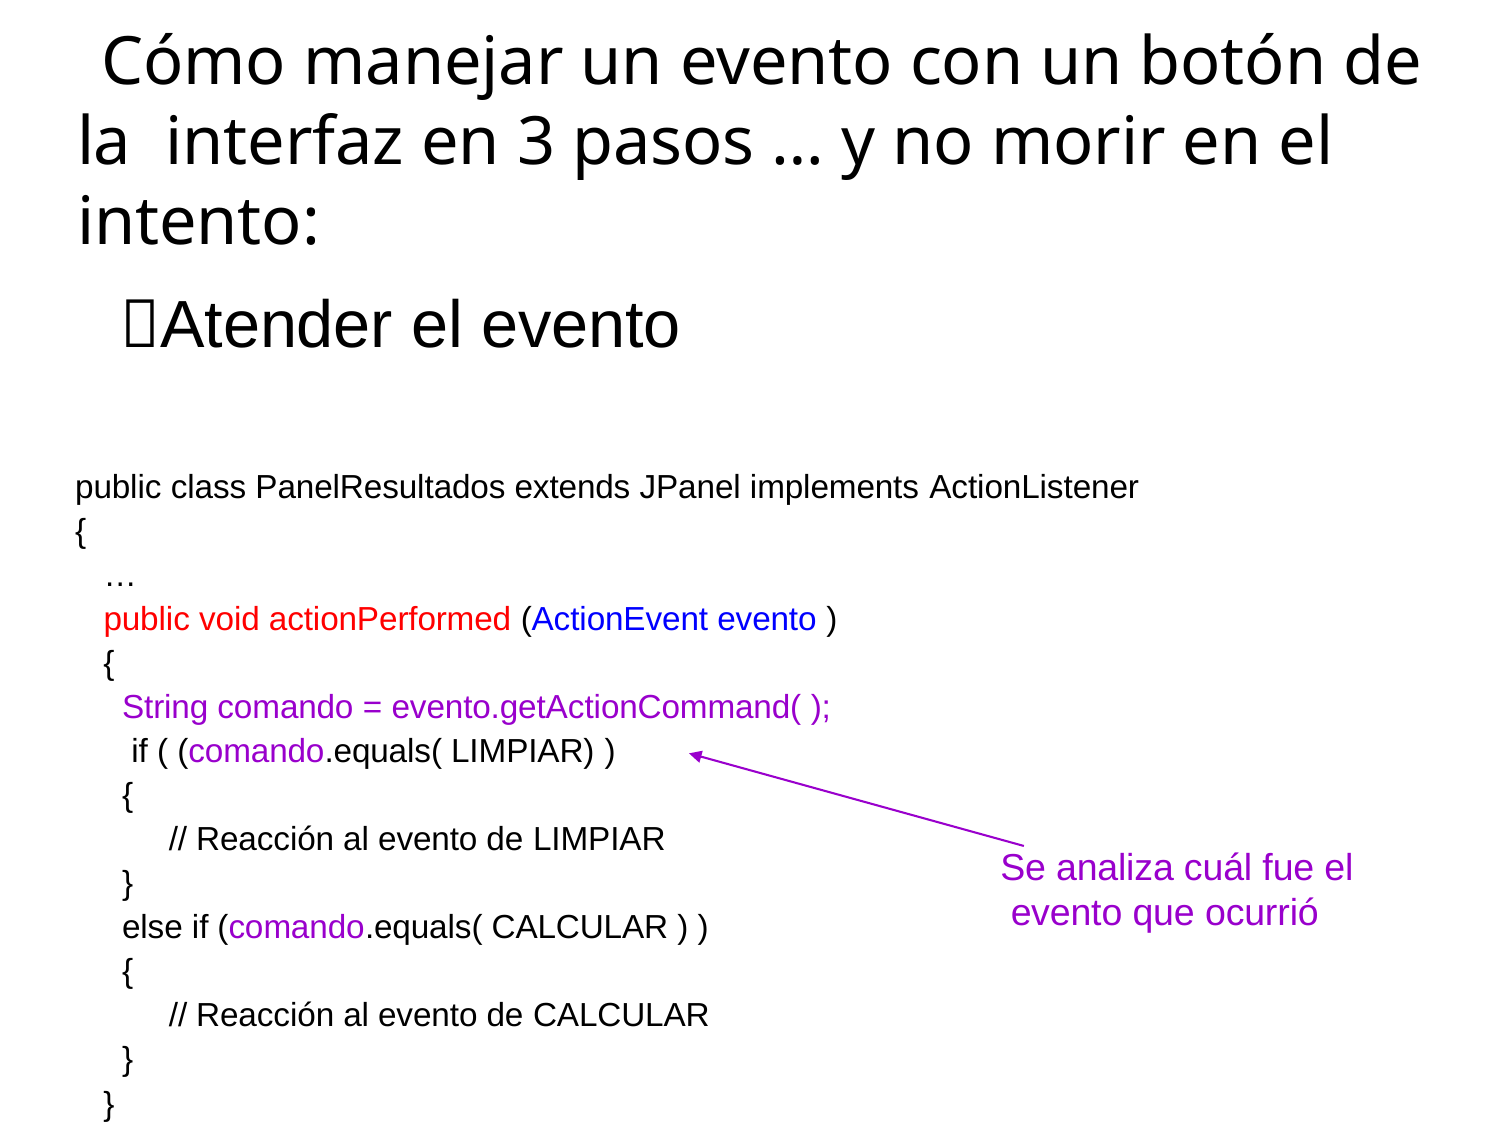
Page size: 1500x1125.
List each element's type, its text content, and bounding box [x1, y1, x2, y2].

text_box [689, 750, 703, 763]
text_box Atender el evento [118, 279, 704, 362]
text_box // Reacción al evento de CALCULAR [166, 994, 716, 1034]
text_box } [101, 1082, 117, 1122]
text_box } else if (comando.equals( CALCULAR ) ) { [120, 855, 715, 989]
text_box Se analiza cuál fue el evento que ocurrió [998, 840, 1359, 933]
title Cómo manejar un evento con un botón de la interfaz en 3 pasos … y no morir en el intento: [75, 16, 1441, 259]
text_box // Reacción al evento de LIMPIAR [166, 815, 672, 855]
text_box } [120, 1038, 136, 1078]
text_box public class PanelResultados extends JPanel implements ActionListener { … public void actionPerformed (ActionEvent evento ) { String comando = evento.getActionCommand( ); if ( (comando.equals( LIMPIAR) ) { [73, 459, 1145, 813]
